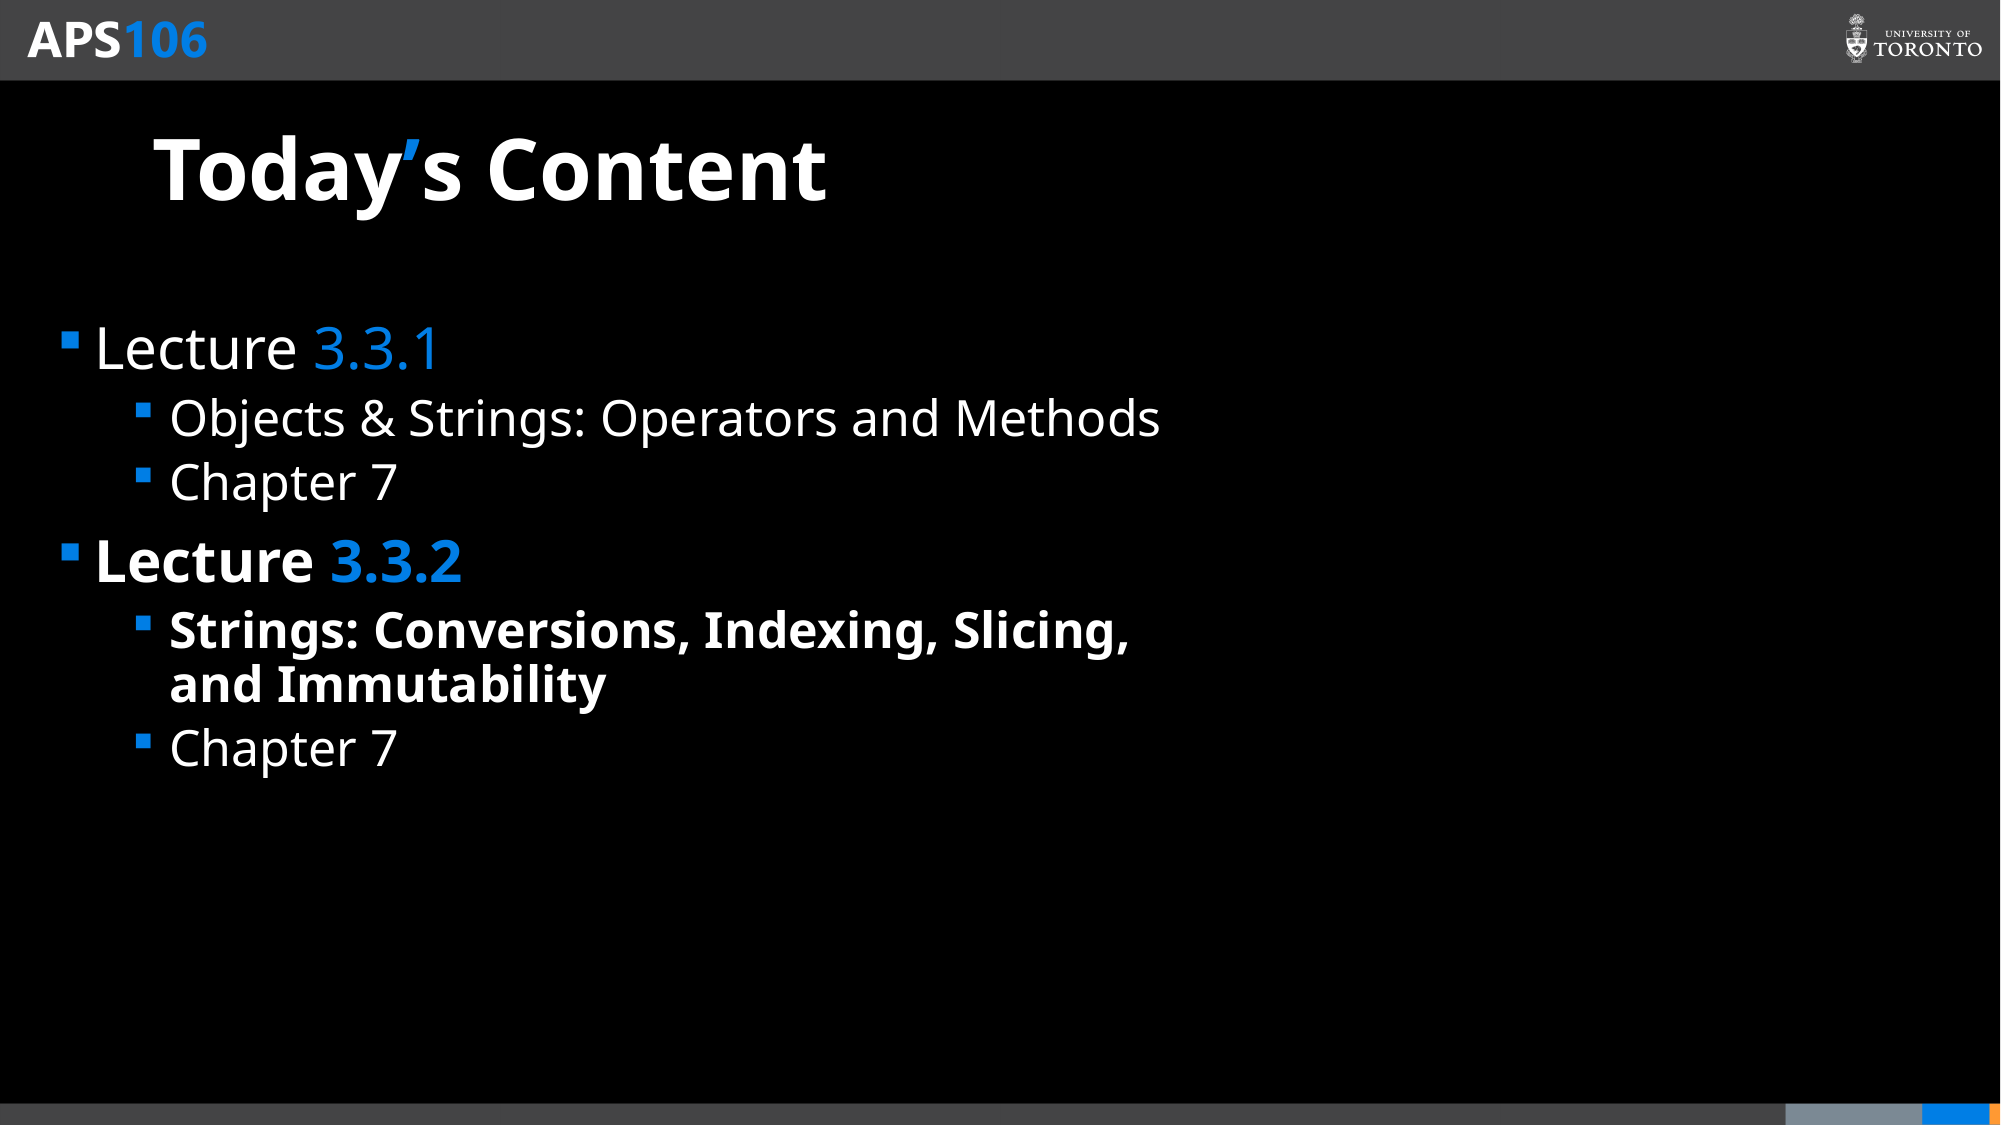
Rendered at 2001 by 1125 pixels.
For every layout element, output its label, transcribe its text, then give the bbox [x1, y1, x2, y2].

title Today’s Content [137, 119, 1863, 227]
list Lecture 3.3.1 Objects & Strings: Operators and Methods Chapter 7 Lecture 3.3.2 Strings: Conversions, Indexing, Slicing, and Immutability Chapter 7 [41, 312, 1190, 931]
picture [0, 0, 2001, 1125]
